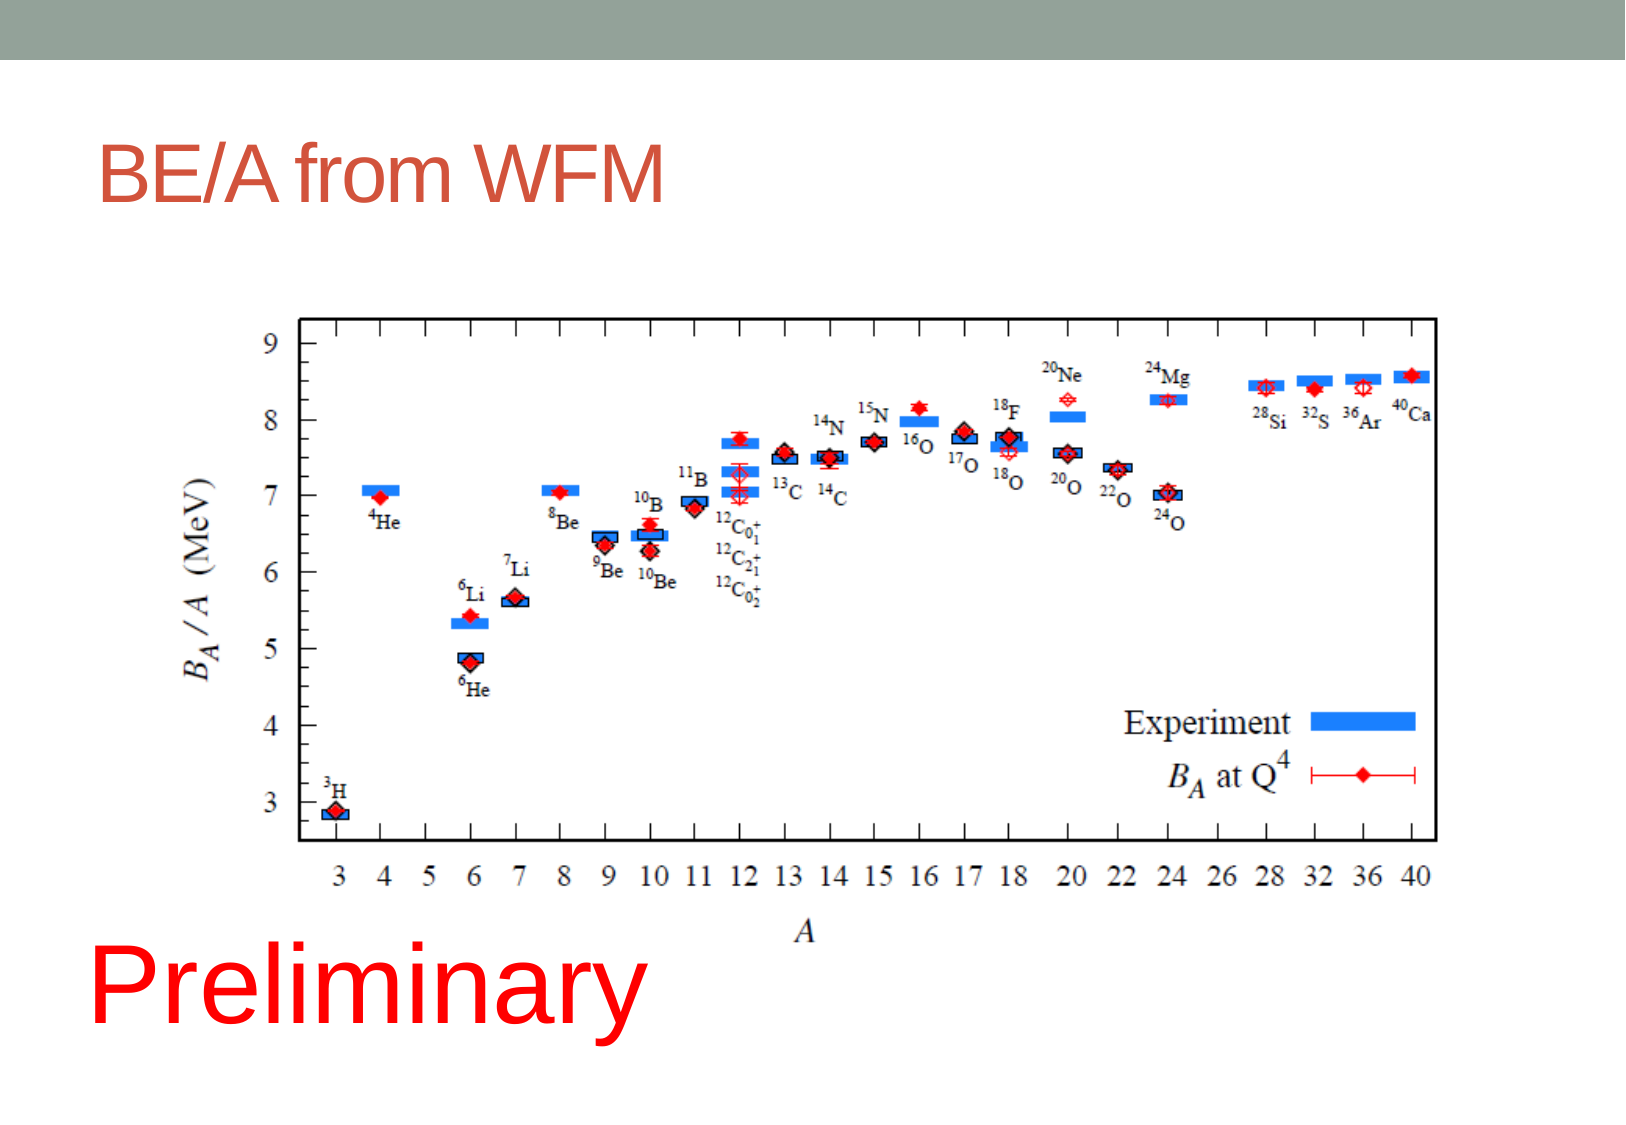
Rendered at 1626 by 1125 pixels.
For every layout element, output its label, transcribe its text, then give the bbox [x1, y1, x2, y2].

title BE/A from WFM [81, 87, 1544, 250]
text_box Preliminary [71, 903, 665, 1054]
picture [144, 274, 1481, 980]
